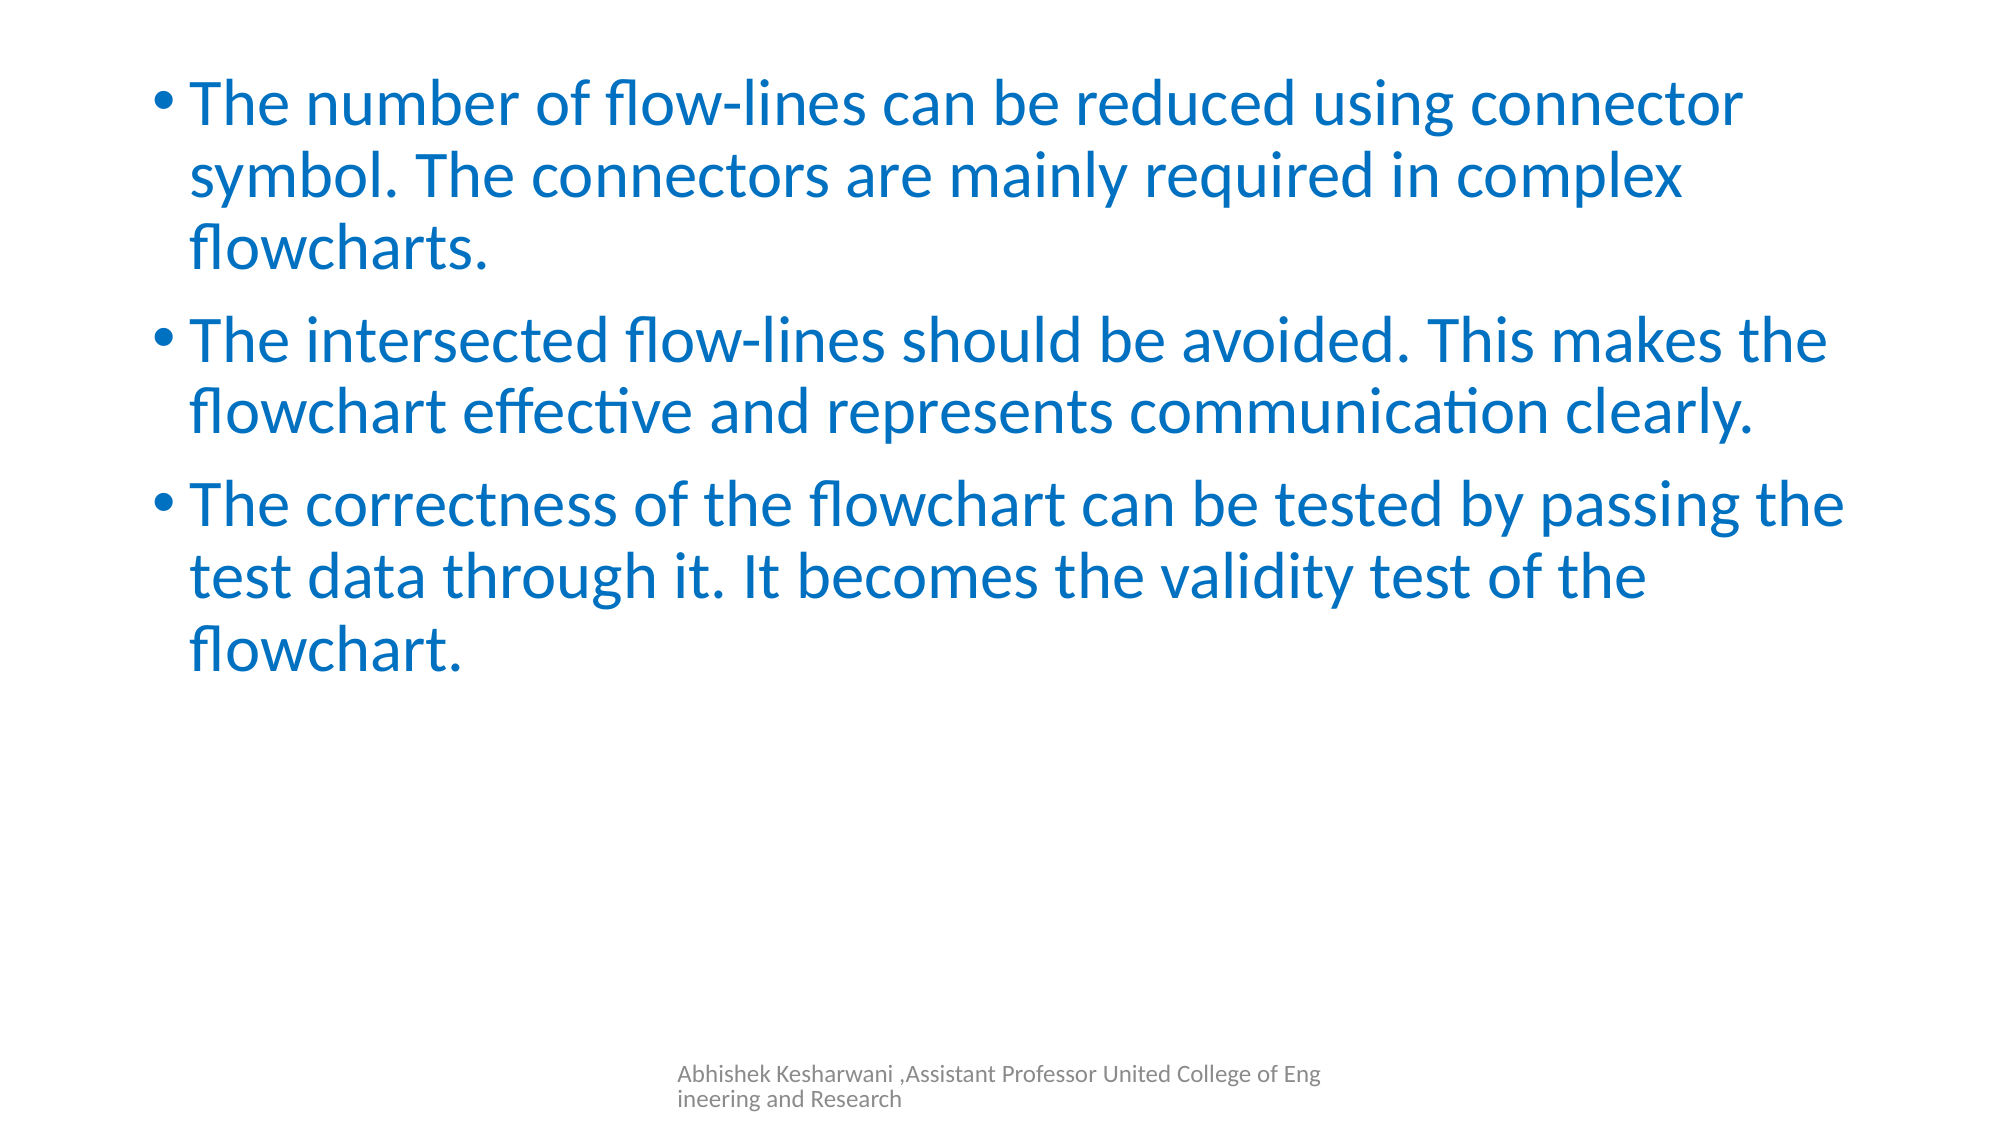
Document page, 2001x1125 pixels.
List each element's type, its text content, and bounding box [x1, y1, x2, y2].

footer Abhishek Kesharwani ,Assistant Professor United College of Engineering and Research [662, 1042, 1338, 1103]
list The number of flow-lines can be reduced using connector symbol. The connectors are mainly required in complex flowcharts. The intersected flow-lines should be avoided. This makes the flowchart effective and represents communication clearly. The correctness of the flowchart can be tested by passing the test data through it. It becomes the validity test of the flowchart. [137, 59, 1863, 1090]
